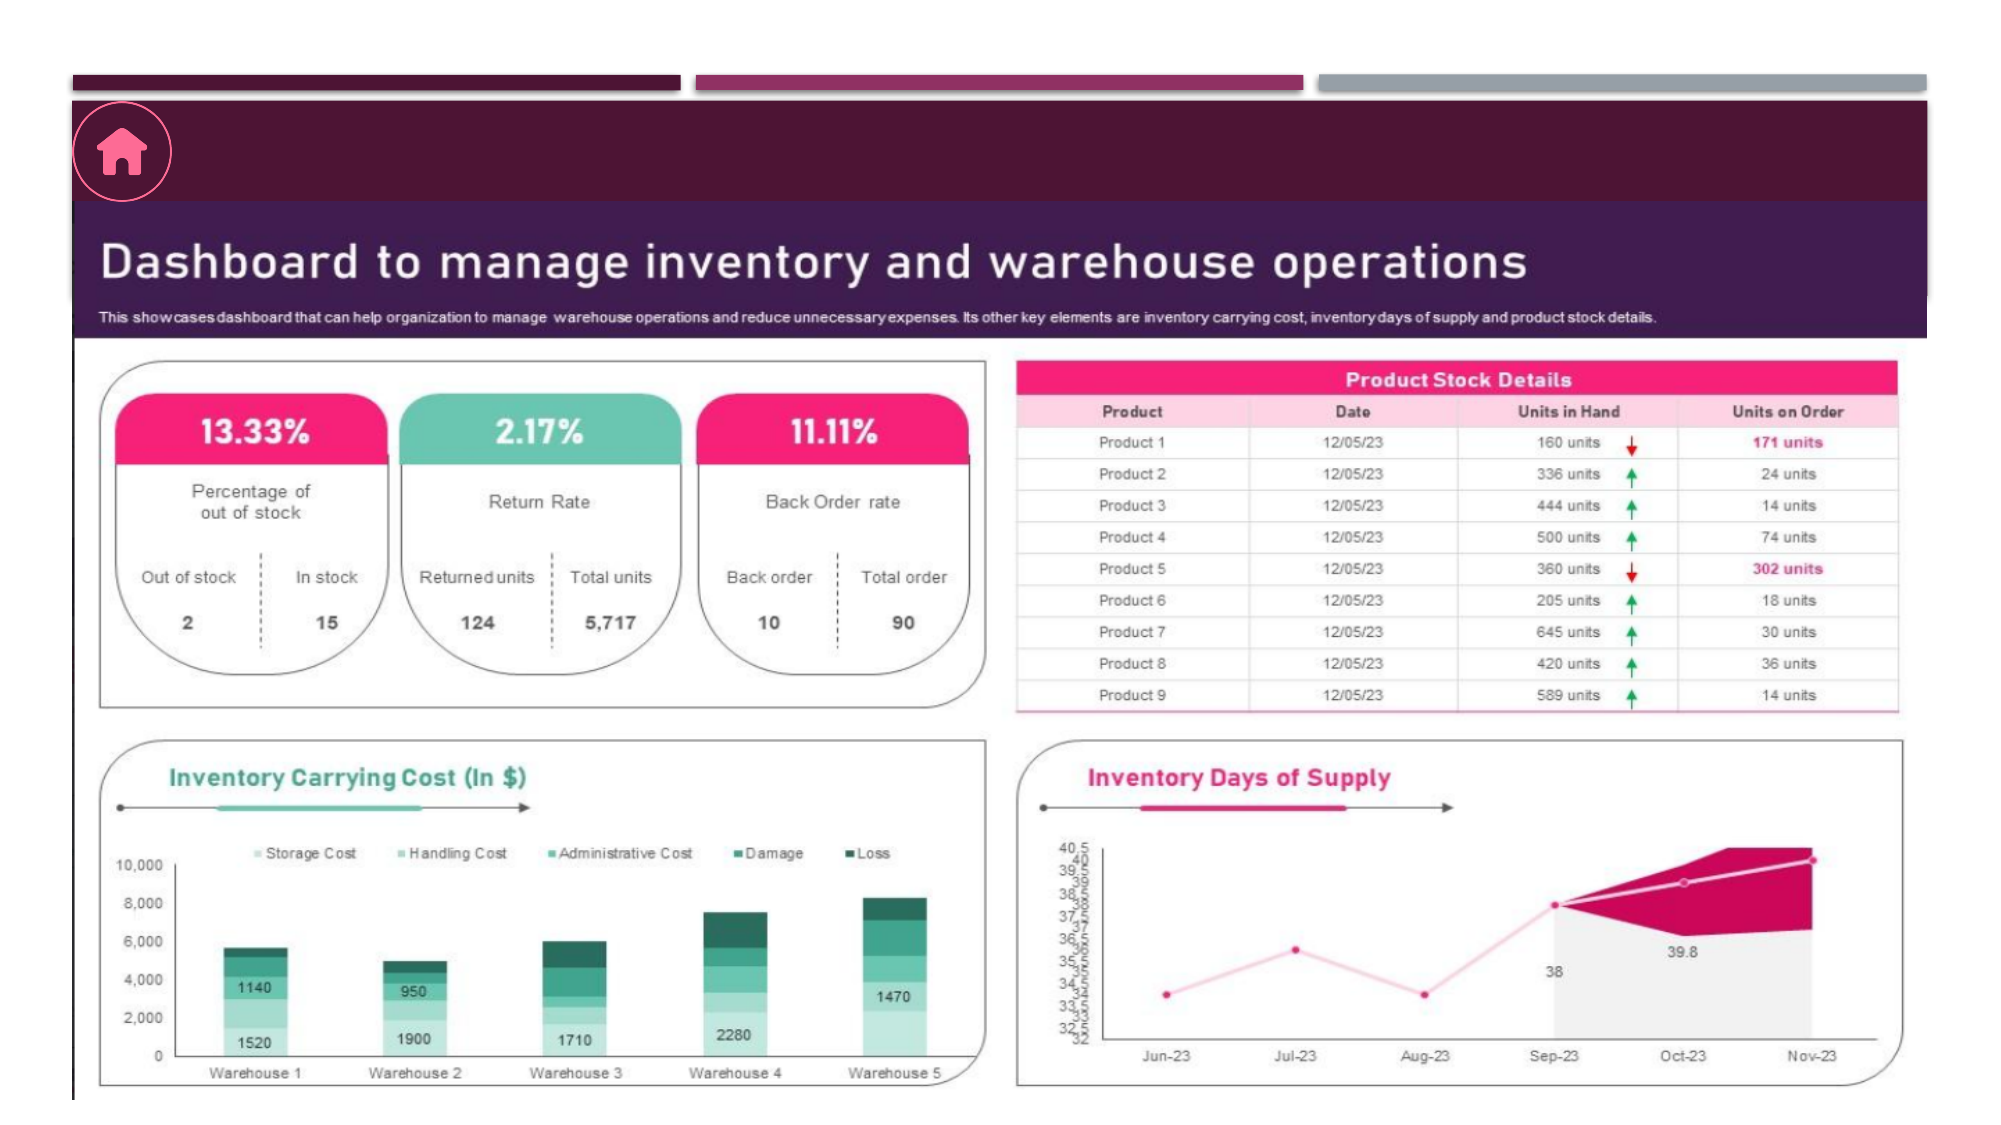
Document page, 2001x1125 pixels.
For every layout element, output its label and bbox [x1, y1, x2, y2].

picture [71, 100, 173, 202]
list [71, 200, 1927, 1101]
